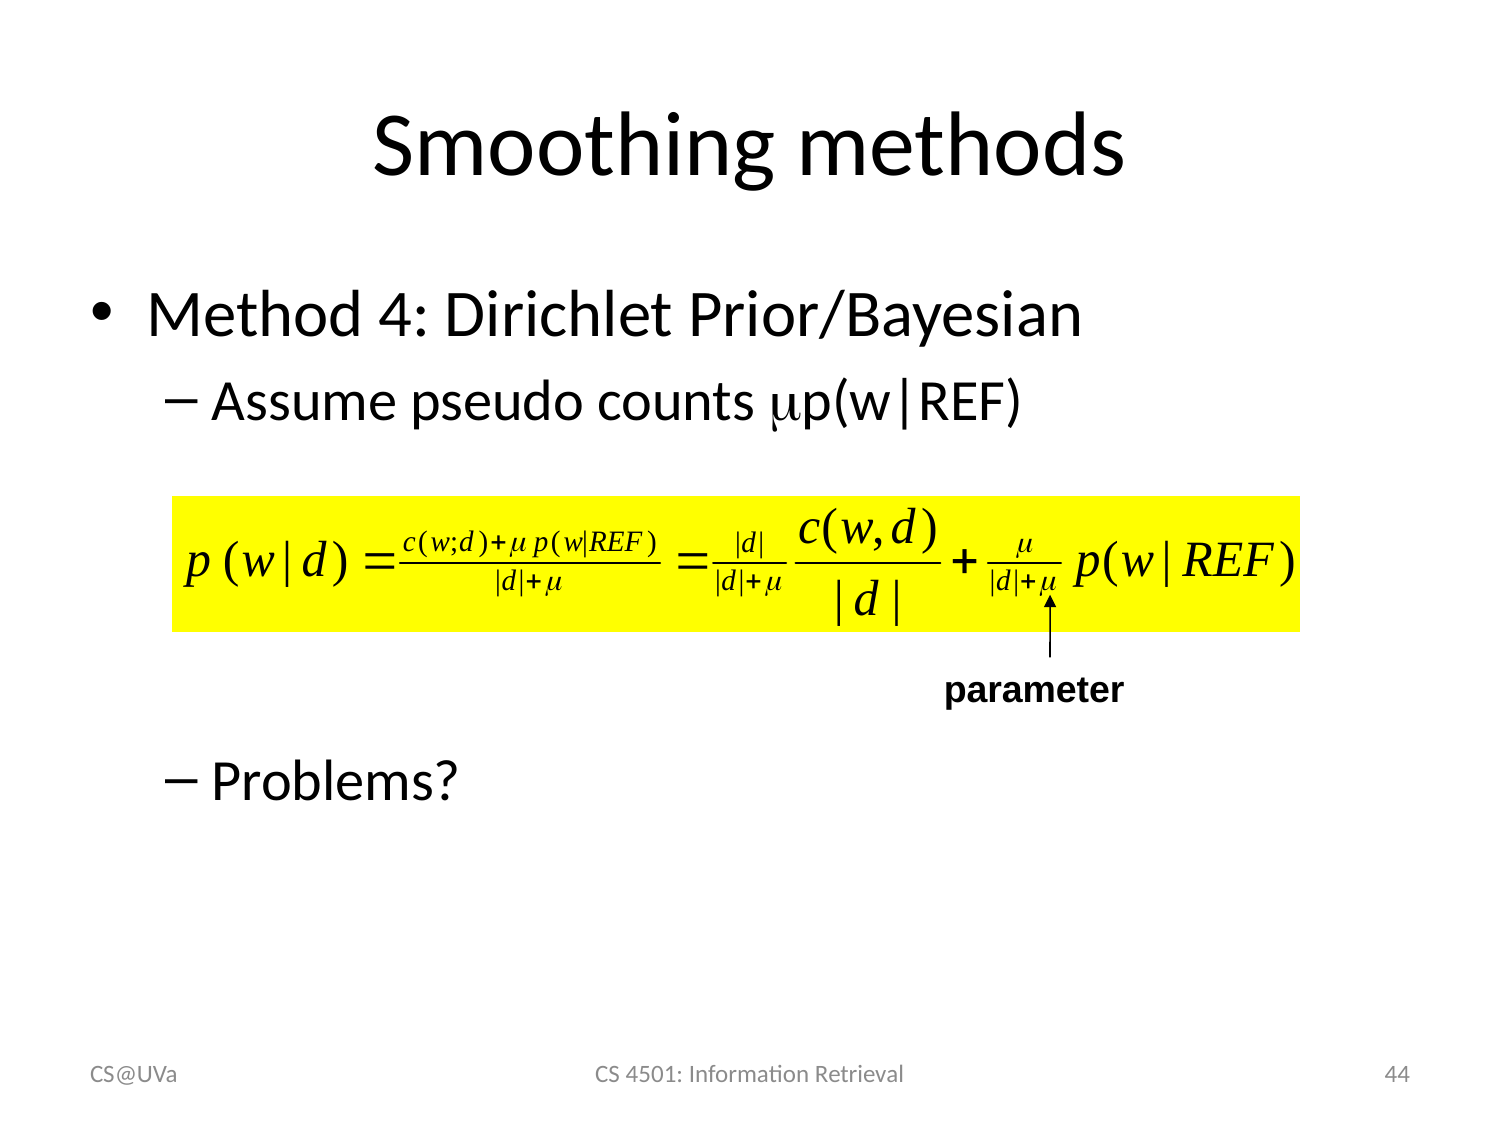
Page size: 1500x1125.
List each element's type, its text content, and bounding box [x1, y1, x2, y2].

slide_number 44 [1074, 1042, 1425, 1103]
text_box parameter [928, 657, 1140, 717]
footer CS 4501: Information Retrieval [512, 1042, 988, 1103]
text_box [171, 495, 1301, 633]
title Smoothing methods [75, 45, 1425, 233]
list Method 4: Dirichlet Prior/Bayesian Assume pseudo counts p(w|REF) Problems? [75, 262, 1425, 1005]
slide_number CS@UVa [75, 1042, 425, 1103]
